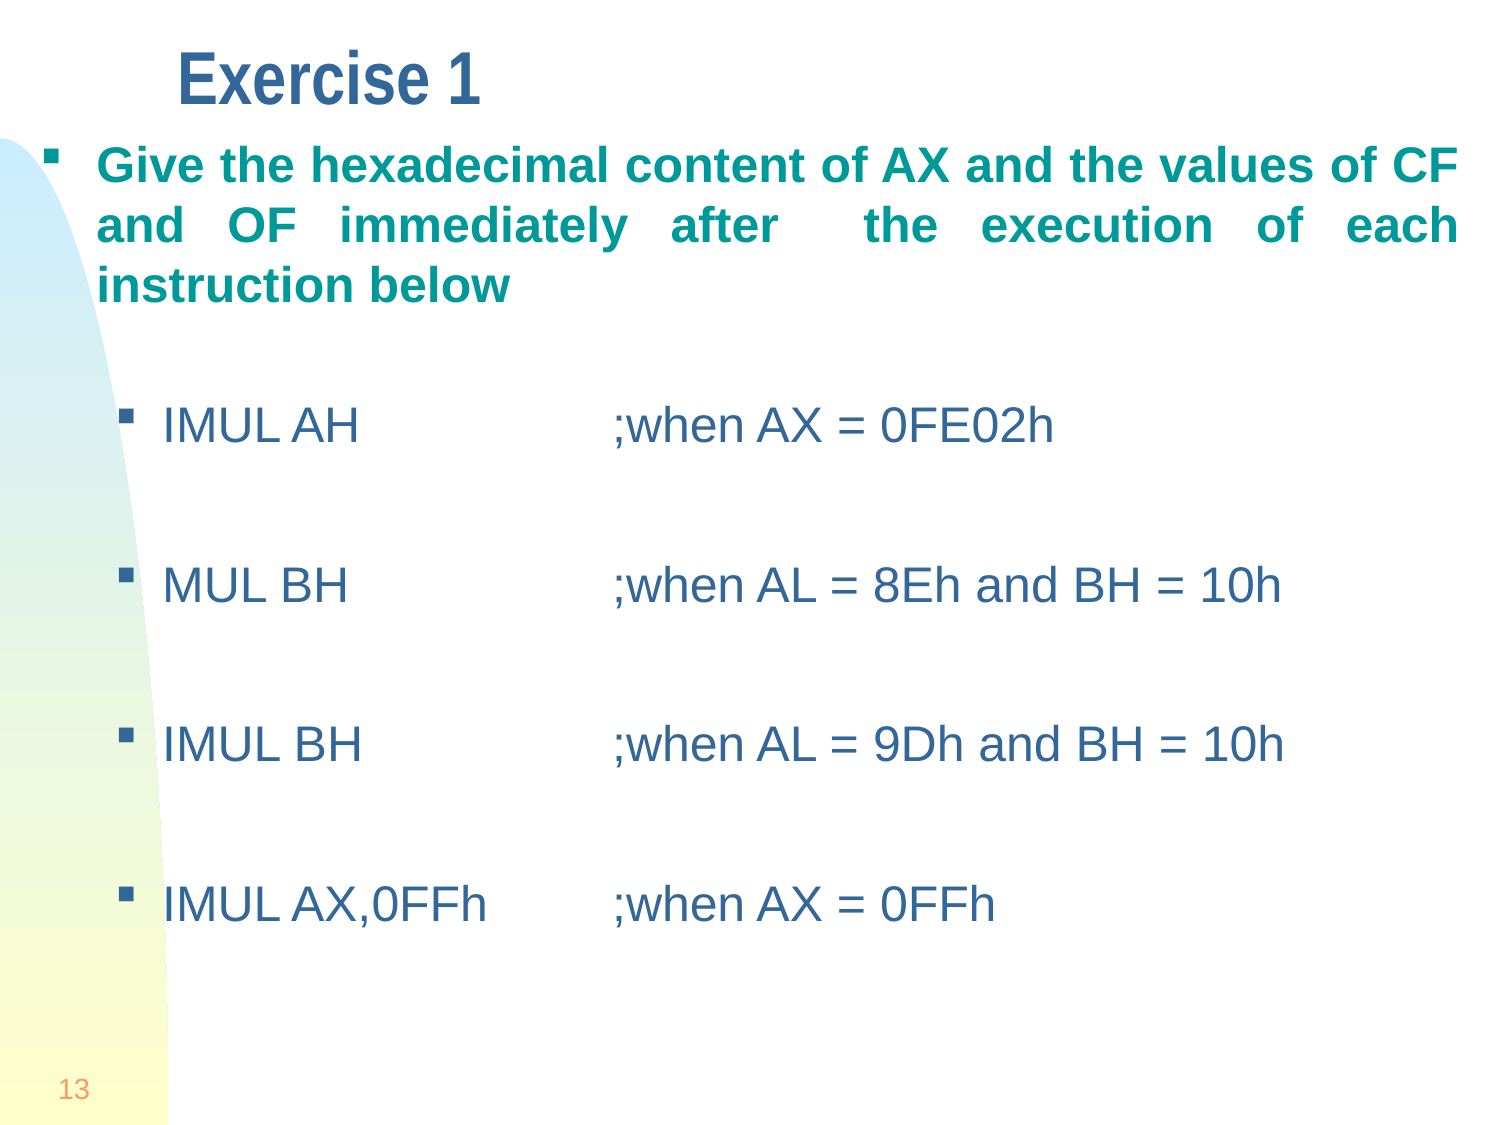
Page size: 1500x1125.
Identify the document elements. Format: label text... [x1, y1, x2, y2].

slide_number 13 [0, 1050, 106, 1125]
list Give the hexadecimal content of AX and the values of CF and OF immediately after the execution of each instruction below IMUL AH ;when AX = 0FE02h MUL BH ;when AL = 8Eh and BH = 10h IMUL BH ;when AL = 9Dh and BH = 10h IMUL AX,0FFh ;when AX = 0FFh [24, 125, 1475, 1100]
title Exercise 1 [162, 24, 1456, 125]
